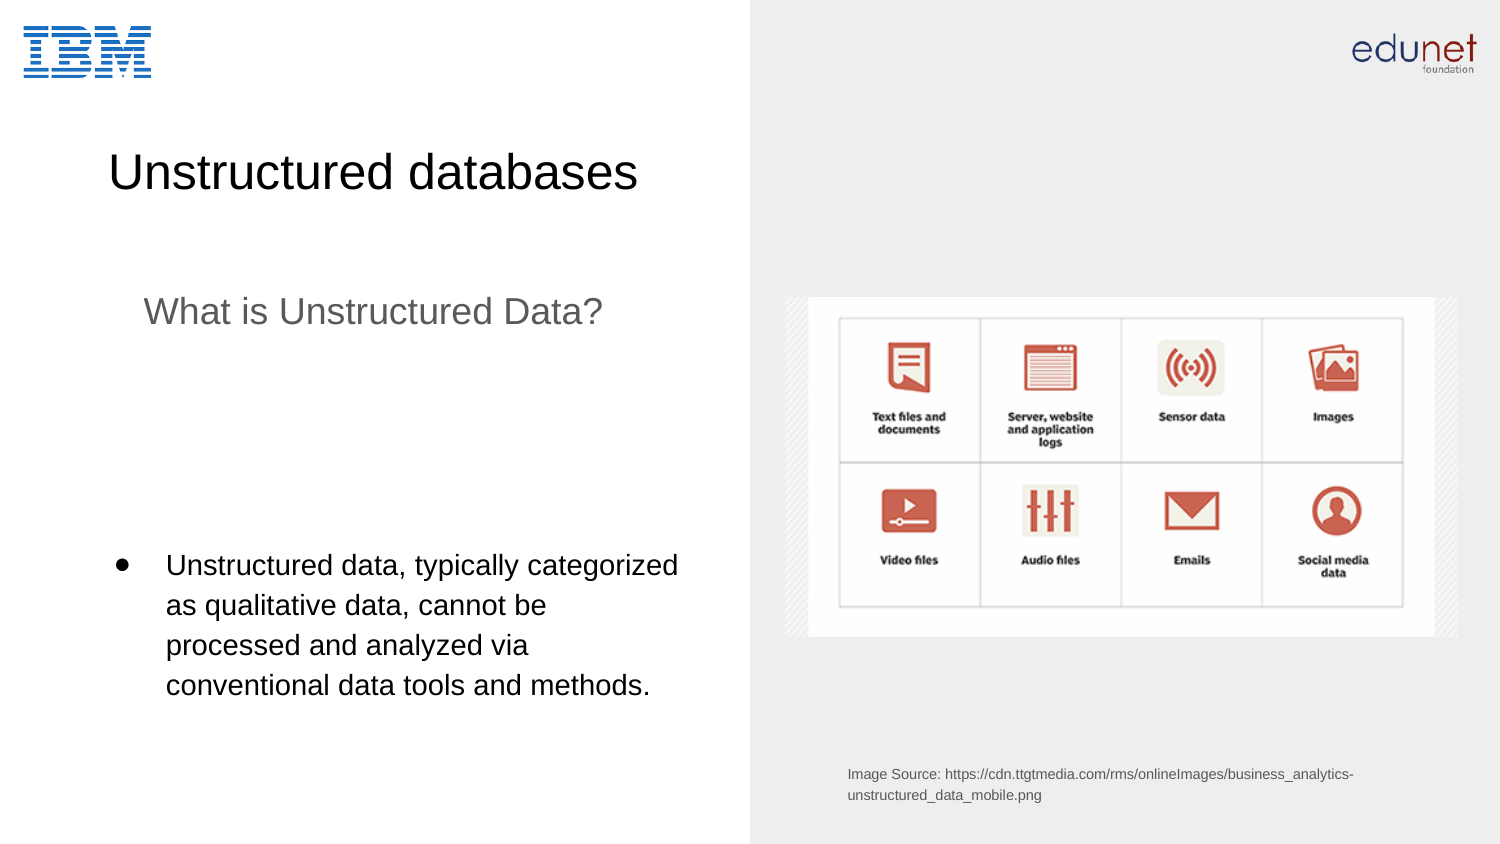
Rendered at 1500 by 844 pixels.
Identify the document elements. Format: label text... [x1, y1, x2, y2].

list Unstructured data, typically categorized as qualitative data, cannot be processed and analyzed via conventional data tools and methods. [75, 477, 706, 765]
picture [1350, 26, 1480, 78]
subtitle What is Unstructured Data? [41, 257, 706, 363]
list Image Source: https://cdn.ttgtmedia.com/rms/onlineImages/business_analytics-unstructured_data_mobile.png [832, 747, 1390, 812]
picture [23, 26, 151, 78]
picture [784, 297, 1459, 637]
title Unstructured databases [41, 117, 706, 223]
